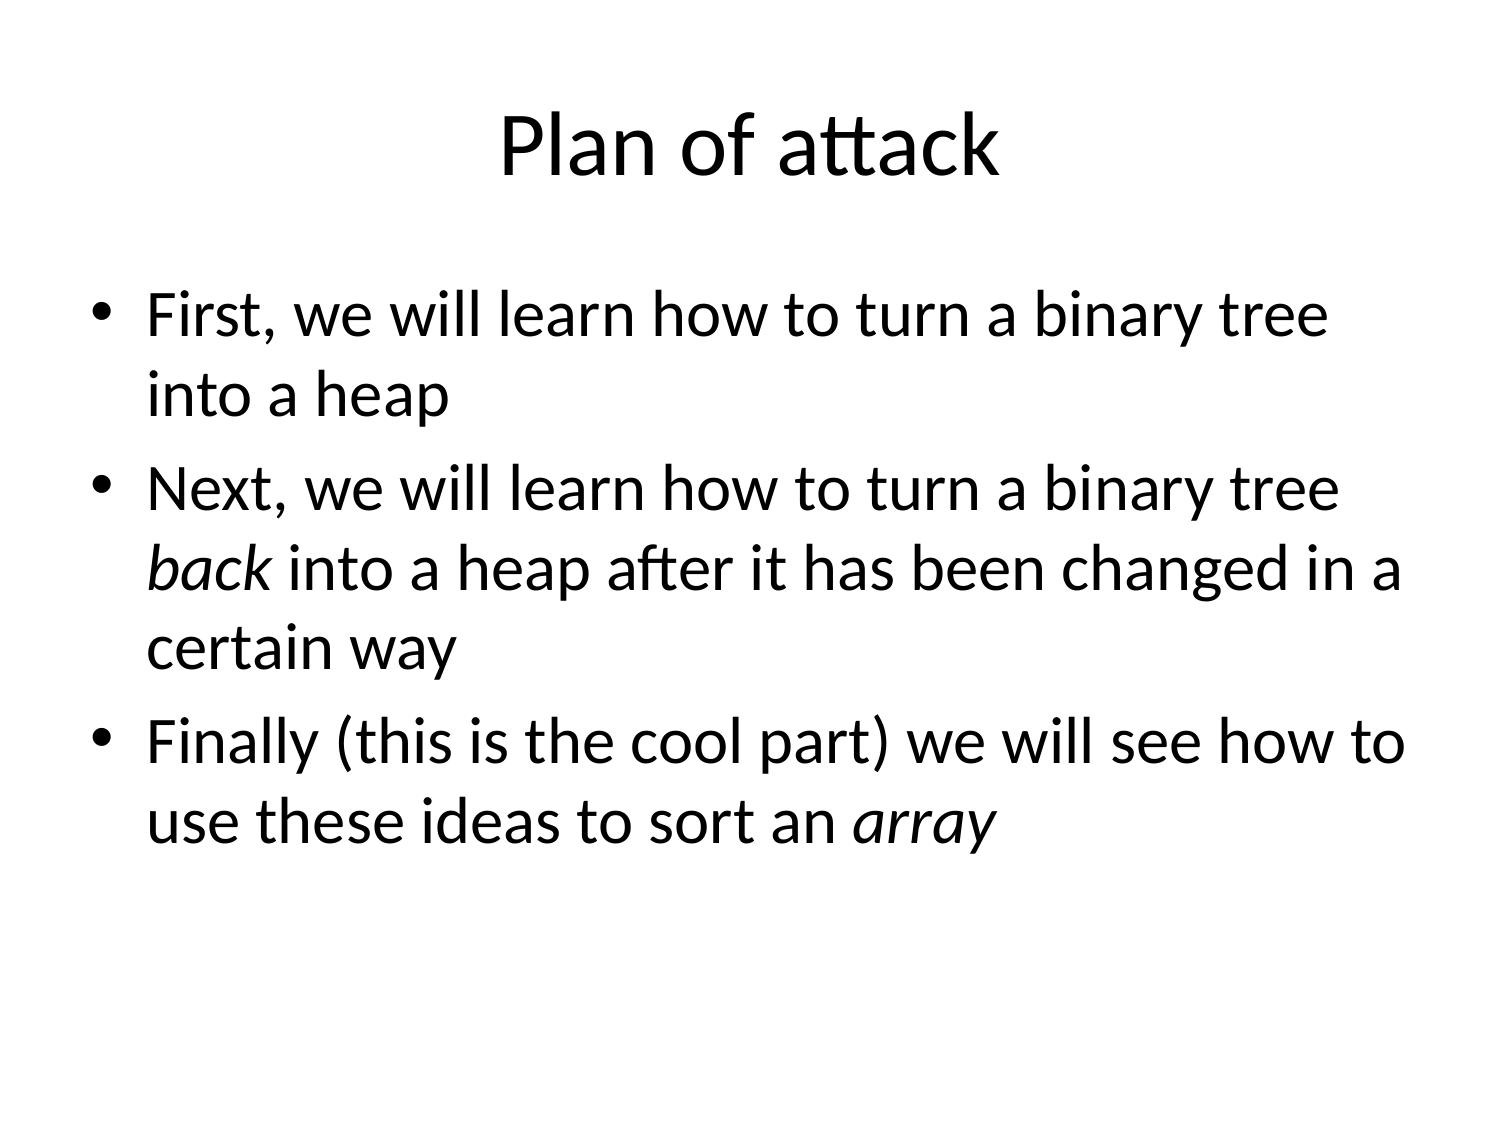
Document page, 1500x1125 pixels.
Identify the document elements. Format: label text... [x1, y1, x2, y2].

list First, we will learn how to turn a binary tree into a heap Next, we will learn how to turn a binary tree back into a heap after it has been changed in a certain way Finally (this is the cool part) we will see how to use these ideas to sort an array [75, 262, 1425, 1005]
title Plan of attack [75, 45, 1425, 233]
